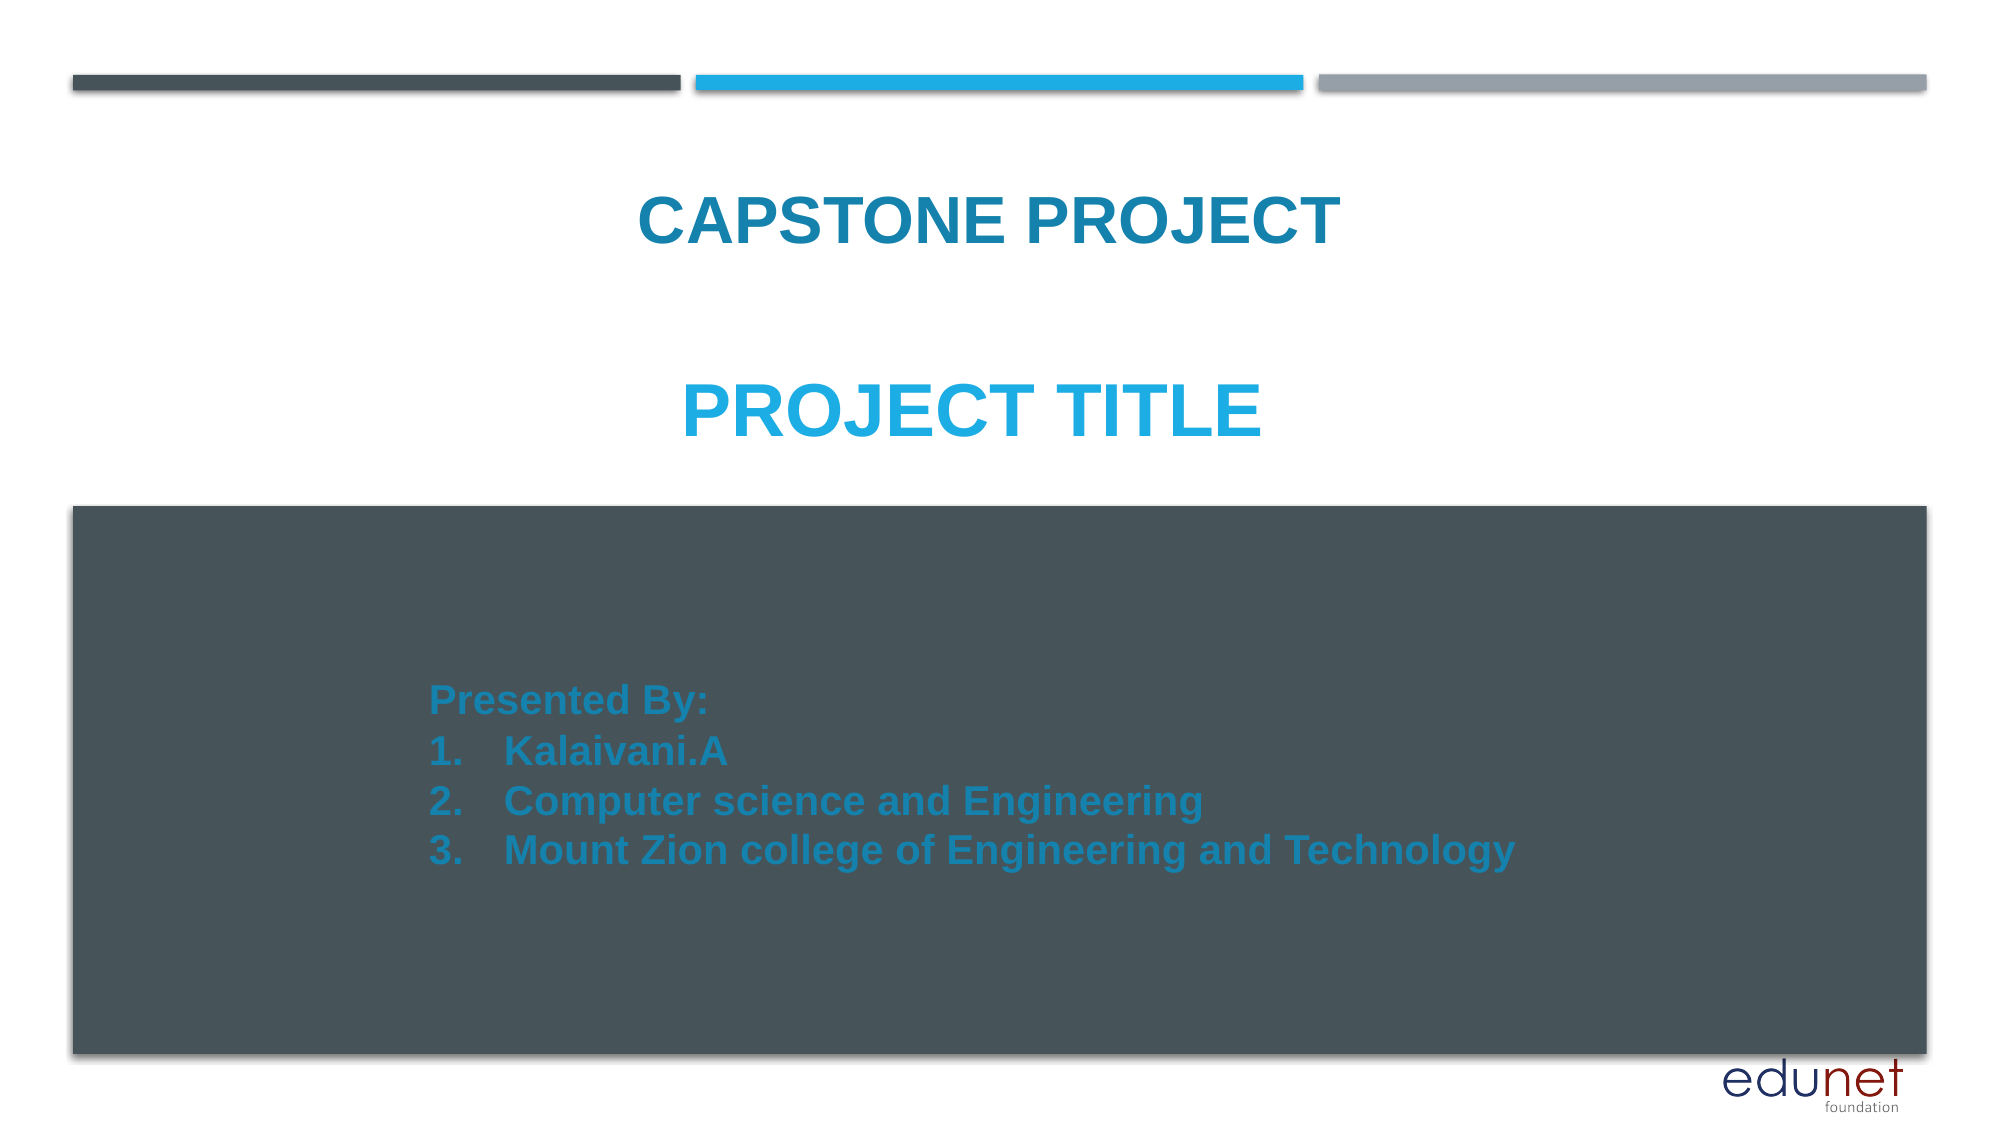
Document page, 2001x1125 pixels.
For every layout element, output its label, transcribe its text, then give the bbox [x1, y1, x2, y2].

text_box CAPSTONE PROJECT [0, 169, 2000, 265]
text_box Presented By: Kalaivani.A Computer science and Engineering Mount Zion college of Engineering and Technology [413, 665, 1723, 881]
title PROJECT TITLE [222, 298, 1723, 460]
picture [1719, 1056, 1905, 1116]
